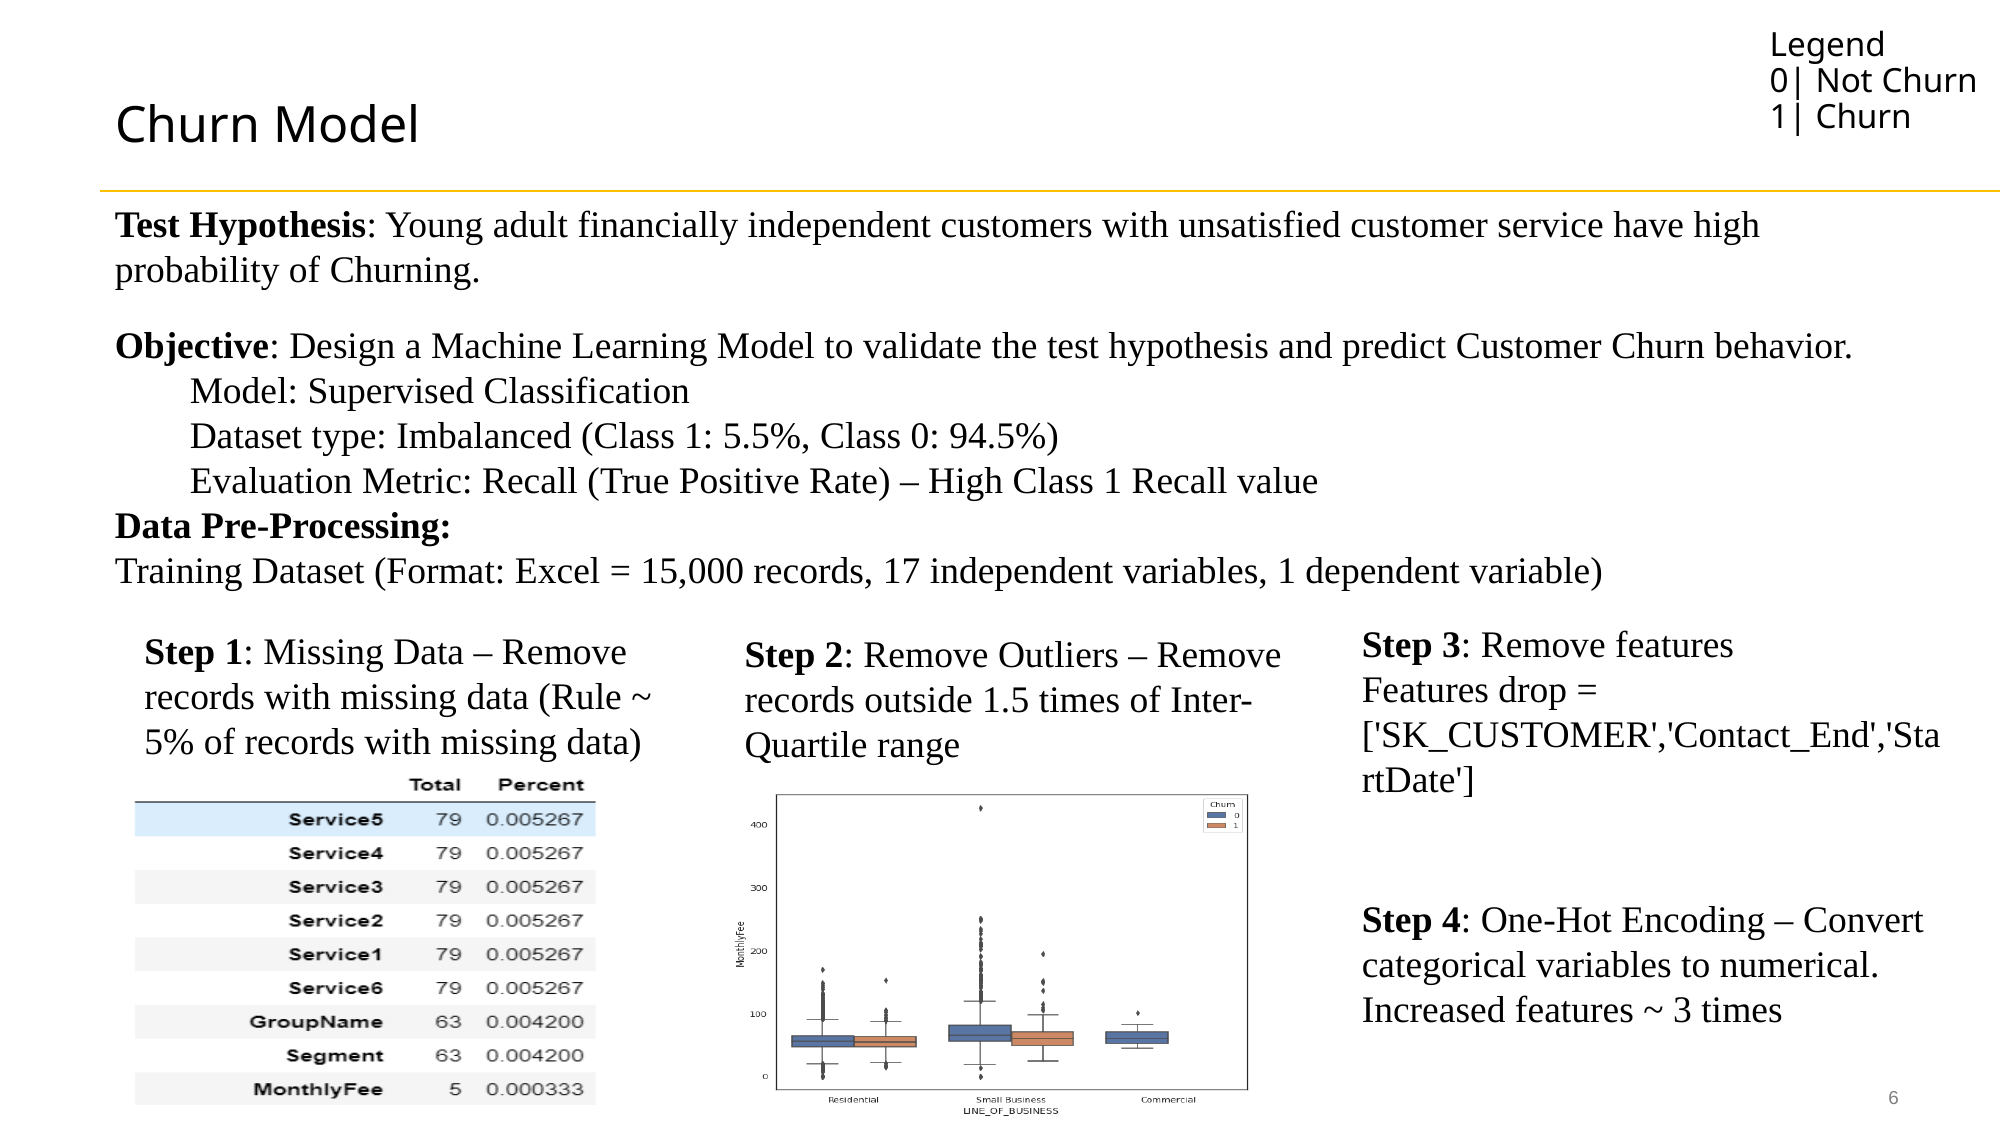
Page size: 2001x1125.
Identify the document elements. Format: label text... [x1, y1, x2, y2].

text_box Step 1: Missing Data – Remove records with missing data (Rule ~ 5% of records with missing data) [129, 619, 684, 770]
text_box Objective: Design a Machine Learning Model to validate the test hypothesis and predict Customer Churn behavior. Model: Supervised Classification Dataset type: Imbalanced (Class 1: 5.5%, Class 0: 94.5%) Evaluation Metric: Recall (True Positive Rate) – High Class 1 Recall value Data Pre-Processing: Training Dataset (Format: Excel = 15,000 records, 17 independent variables, 1 dependent variable) [100, 313, 1933, 599]
text_box Legend 0| Not Churn 1| Churn [1754, 17, 2000, 147]
picture [729, 790, 1252, 1119]
title Churn Model [100, 61, 1447, 191]
picture [129, 758, 610, 1105]
text_box Test Hypothesis: Young adult financially independent customers with unsatisfied customer service have high probability of Churning. [100, 193, 1933, 298]
text_box Step 4: One-Hot Encoding – Convert categorical variables to numerical. Increased features ~ 3 times [1347, 887, 1965, 1038]
text_box Step 3: Remove features Features drop = ['SK_CUSTOMER','Contact_End','StartDate'] [1347, 612, 1965, 807]
text_box Step 2: Remove Outliers – Remove records outside 1.5 times of Inter-Quartile range [729, 622, 1347, 773]
